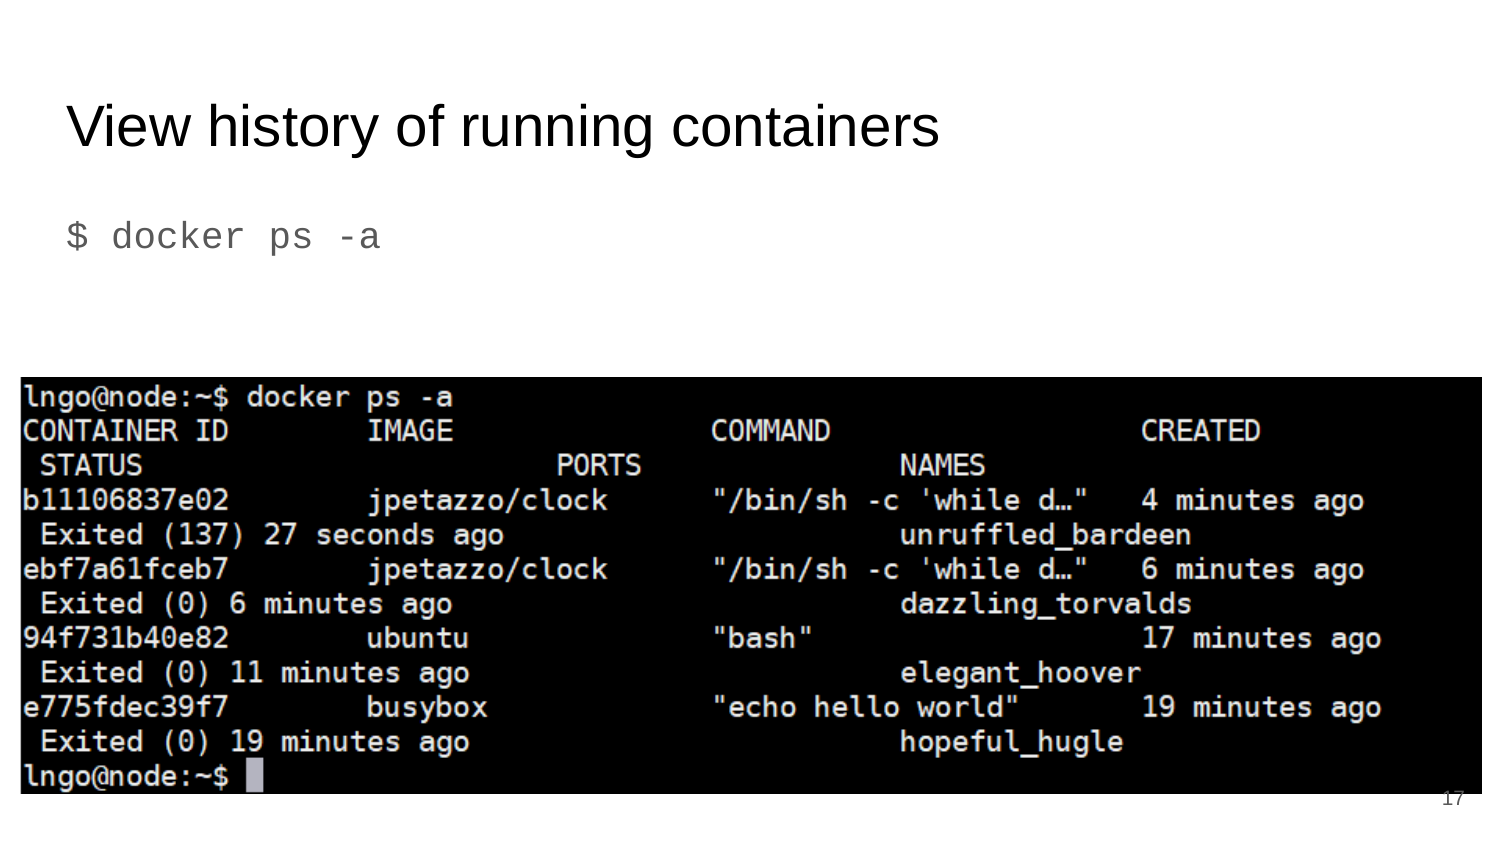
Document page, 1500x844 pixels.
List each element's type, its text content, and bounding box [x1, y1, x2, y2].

list $ docker ps -a [51, 189, 1449, 375]
slide_number ‹#› [1389, 800, 1480, 830]
title View history of running containers [51, 72, 1449, 167]
picture [18, 377, 1482, 794]
